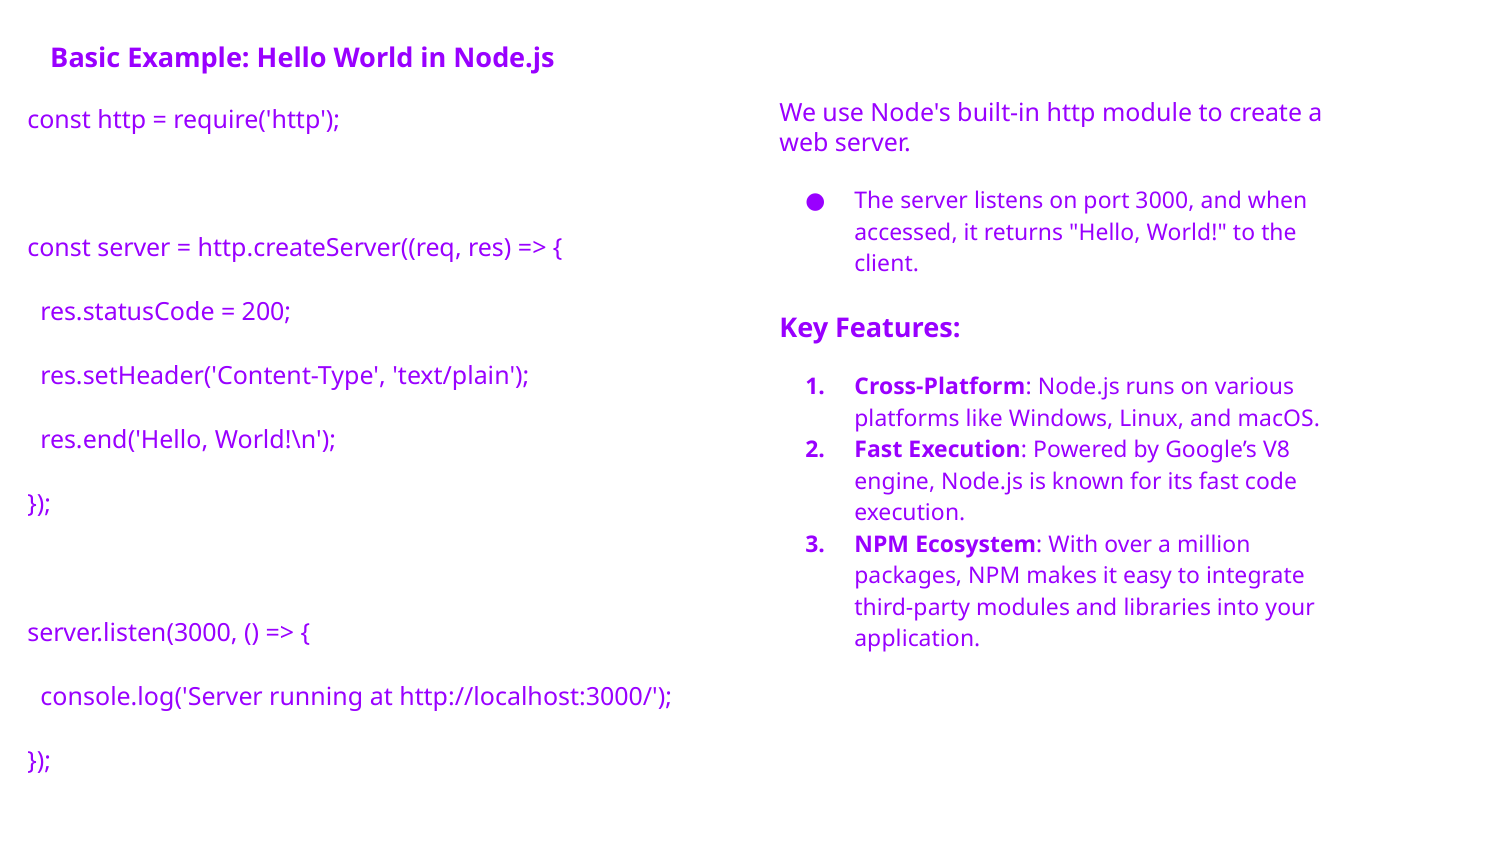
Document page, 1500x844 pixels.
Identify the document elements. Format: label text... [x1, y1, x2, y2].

text_box We use Node's built-in http module to create a web server. The server listens on port 3000, and when accessed, it returns "Hello, World!" to the client. Key Features: Cross-Platform: Node.js runs on various platforms like Windows, Linux, and macOS. Fast Execution: Powered by Google’s V8 engine, Node.js is known for its fast code execution. NPM Ecosystem: With over a million packages, NPM makes it easy to integrate third-party modules and libraries into your application. [764, 81, 1379, 752]
title Basic Example: Hello World in Node.js [35, 18, 857, 81]
list const http = require('http'); const server = http.createServer((req, res) => { res.statusCode = 200; res.setHeader('Content-Type', 'text/plain'); res.end('Hello, World!\n'); }); server.listen(3000, () => { console.log('Server running at http://localhost:3000/'); }); [12, 81, 887, 844]
